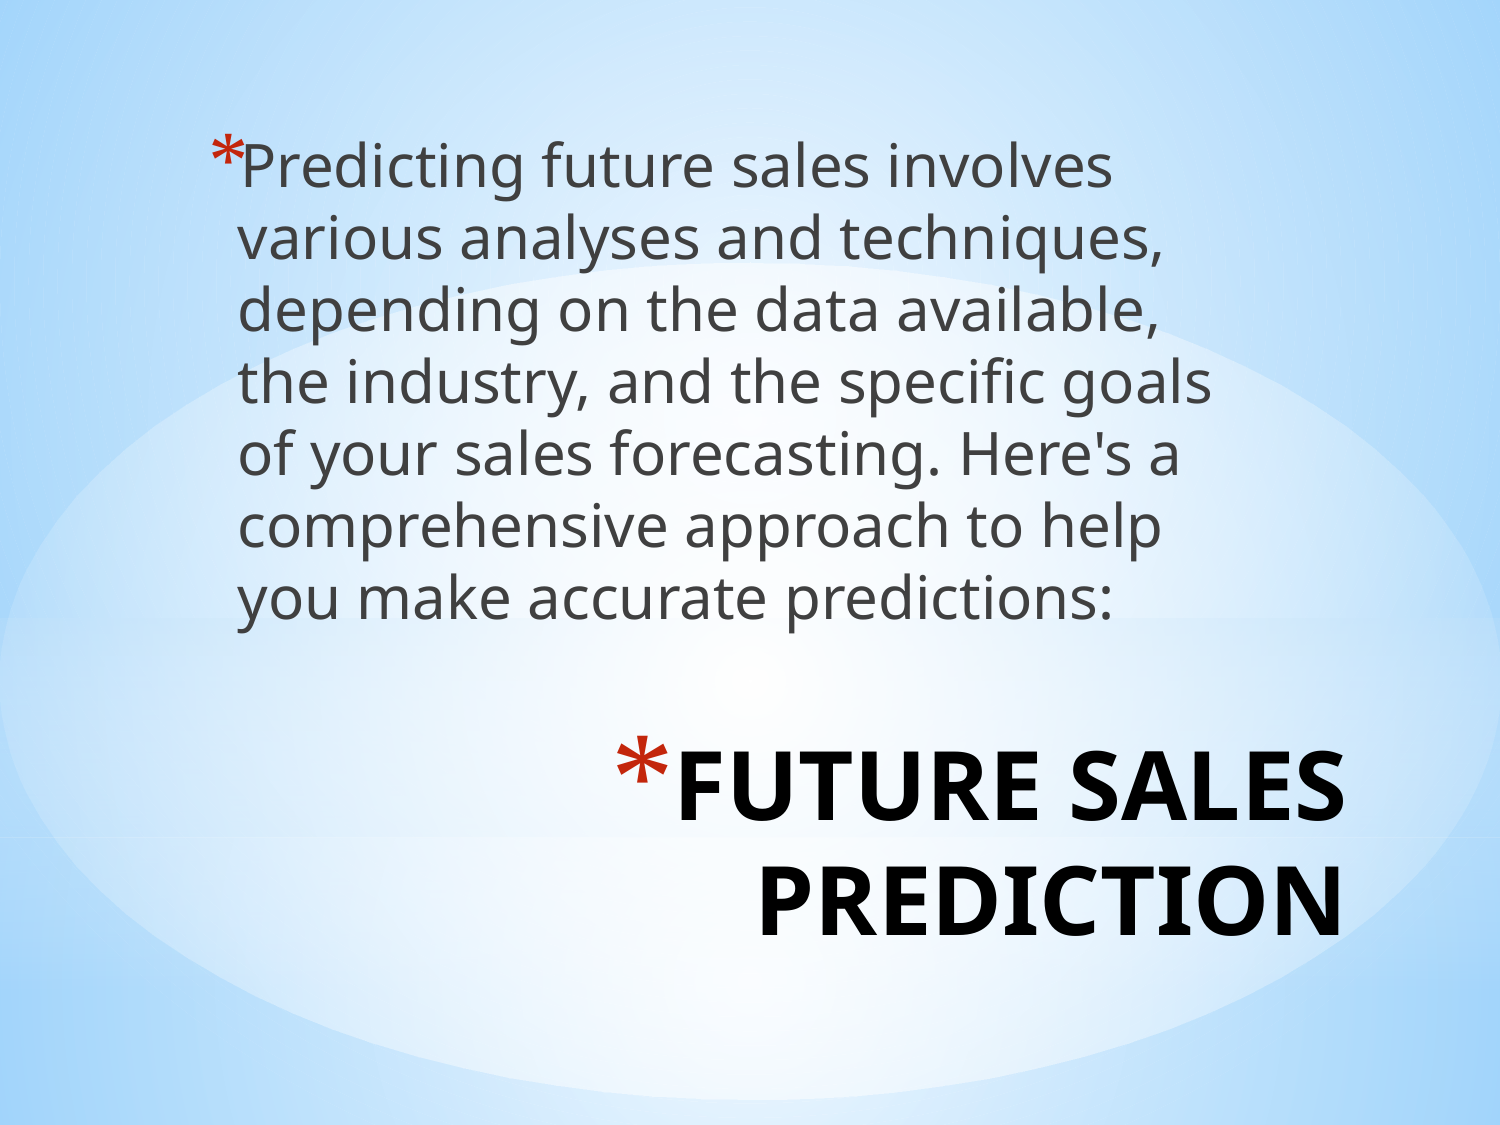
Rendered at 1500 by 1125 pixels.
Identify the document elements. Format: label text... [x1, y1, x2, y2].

title FUTURE SALES PREDICTION [294, 717, 1363, 905]
list Predicting future sales involves various analyses and techniques, depending on the data available, the industry, and the specific goals of your sales forecasting. Here's a comprehensive approach to help you make accurate predictions: [187, 120, 1238, 690]
